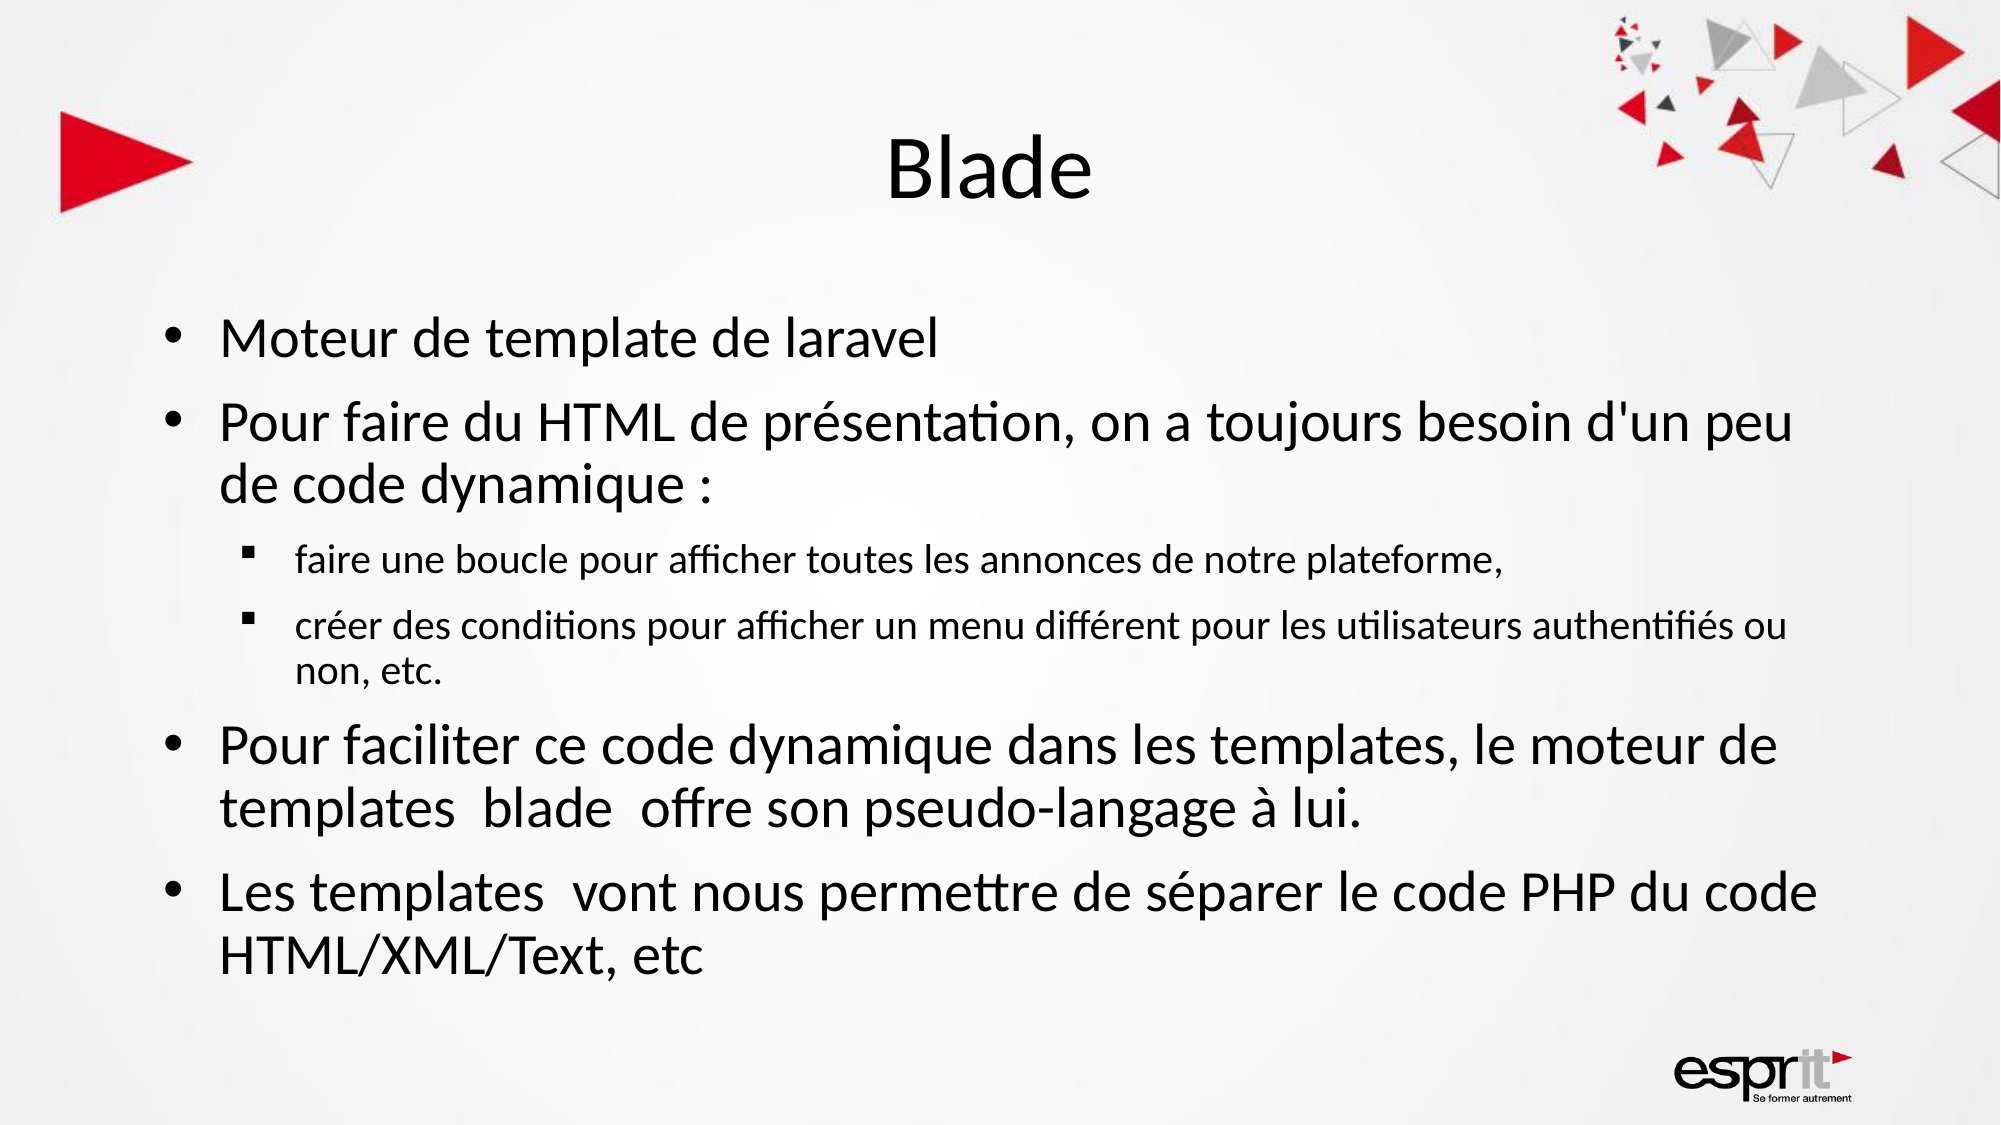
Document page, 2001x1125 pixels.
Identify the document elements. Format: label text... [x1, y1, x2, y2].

title Blade [137, 59, 1863, 278]
picture [0, 0, 2001, 1125]
list Moteur de template de laravel Pour faire du HTML de présentation, on a toujours besoin d'un peu de code dynamique : faire une boucle pour afficher toutes les annonces de notre plateforme, créer des conditions pour afficher un menu différent pour les utilisateurs authentifiés ou non, etc. Pour faciliter ce code dynamique dans les templates, le moteur de templates blade offre son pseudo-langage à lui. Les templates vont nous permettre de séparer le code PHP du code HTML/XML/Text, etc [137, 299, 1863, 1014]
